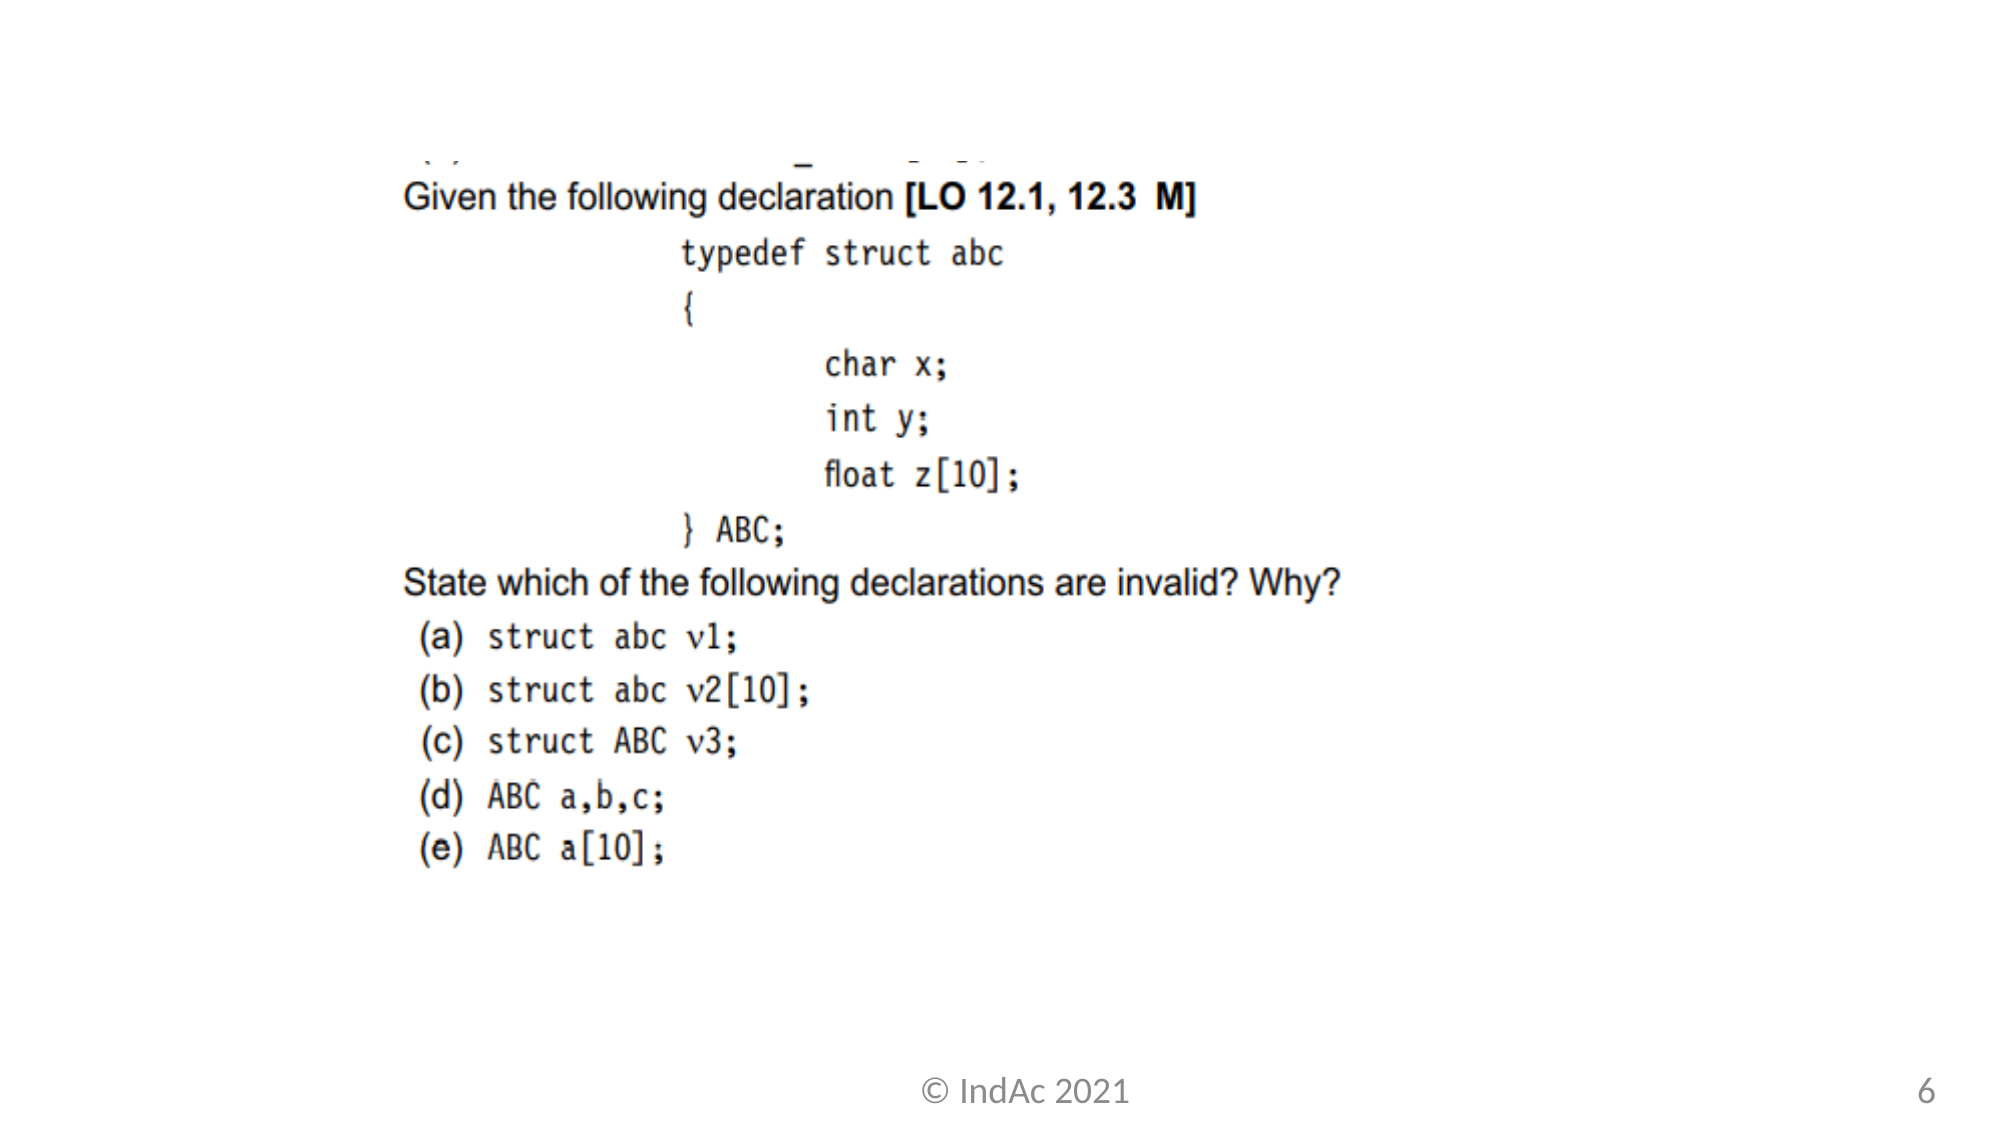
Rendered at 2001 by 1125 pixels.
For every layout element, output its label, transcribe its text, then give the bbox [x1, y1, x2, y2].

picture [340, 161, 1513, 875]
footer © IndAc 2021 [581, 1058, 1469, 1119]
slide_number 6 [1823, 1058, 1952, 1119]
